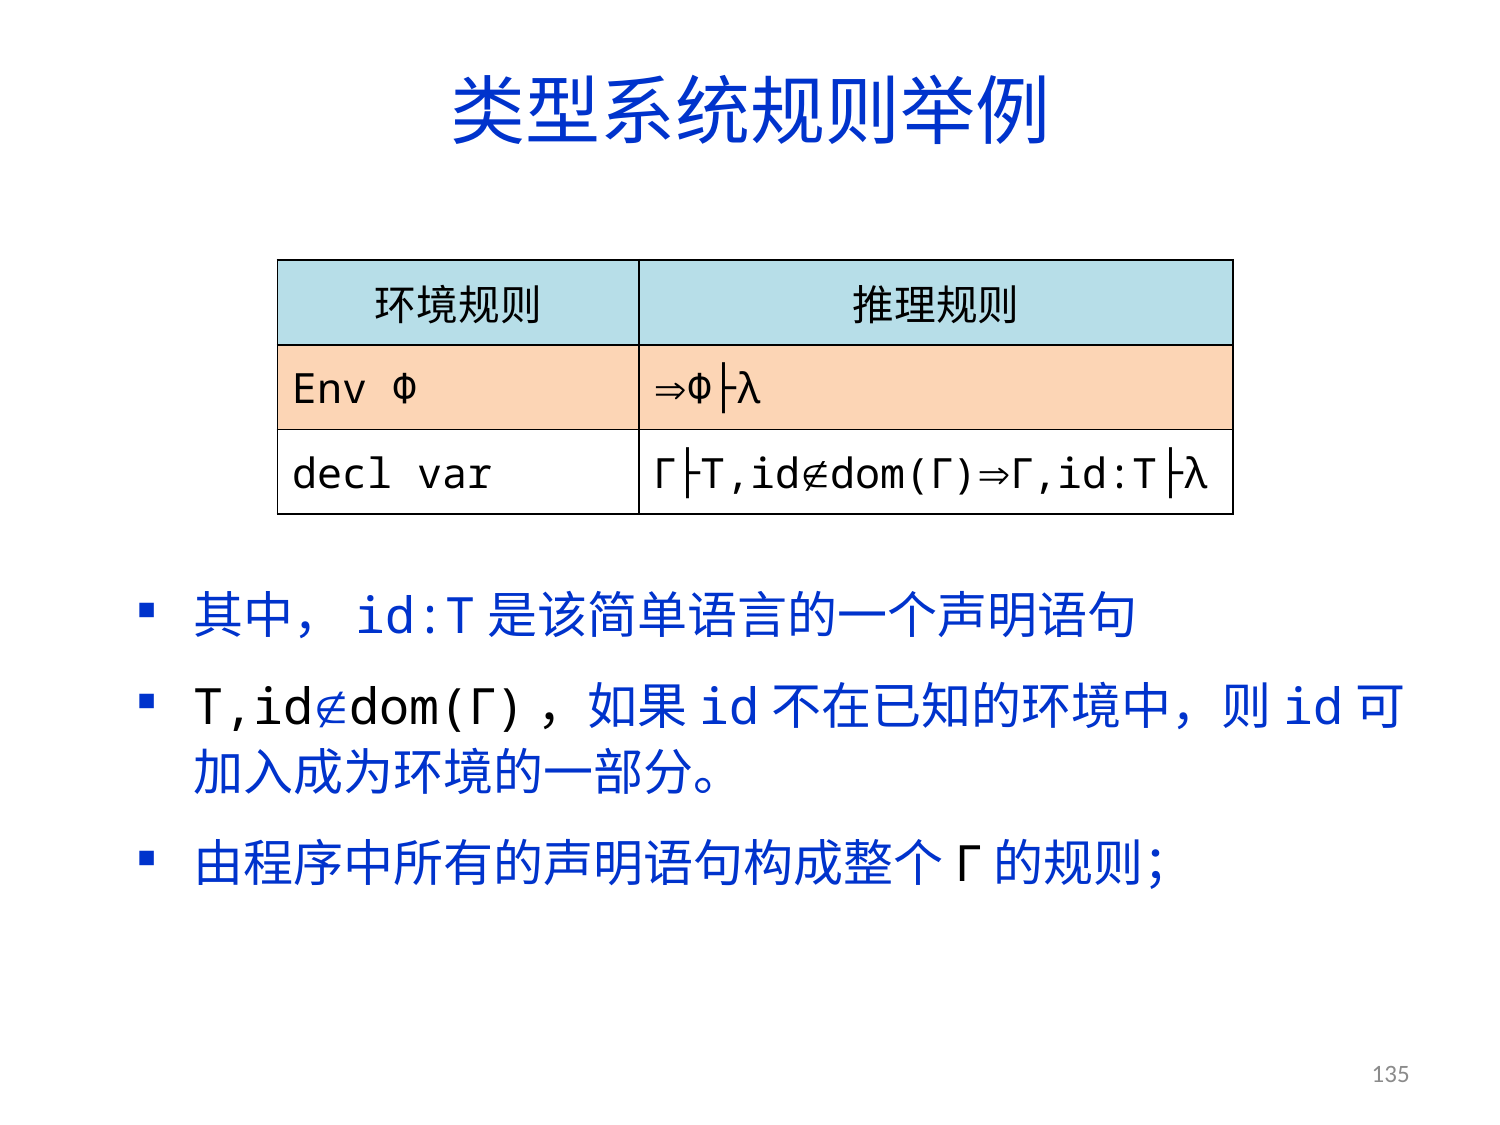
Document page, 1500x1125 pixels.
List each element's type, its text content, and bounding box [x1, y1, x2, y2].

table_header 环境规则 [278, 261, 638, 344]
table_header 推理规则 [640, 261, 1232, 344]
slide_number 135 [1074, 1042, 1425, 1103]
list 其中，id:T是该简单语言的一个声明语句 T,iddom(Γ)，如果id不在已知的环境中，则id可加入成为环境的一部分。 由程序中所有的声明语句构成整个Γ的规则； [122, 569, 1437, 939]
title 类型系统规则举例 [75, 52, 1425, 164]
table_cell Φ├λ [640, 346, 1232, 429]
table_cell Γ├T,iddom(Γ)Γ,id:T├λ [640, 430, 1232, 513]
table_cell decl var [278, 430, 638, 513]
table_cell Env Φ [278, 346, 638, 429]
